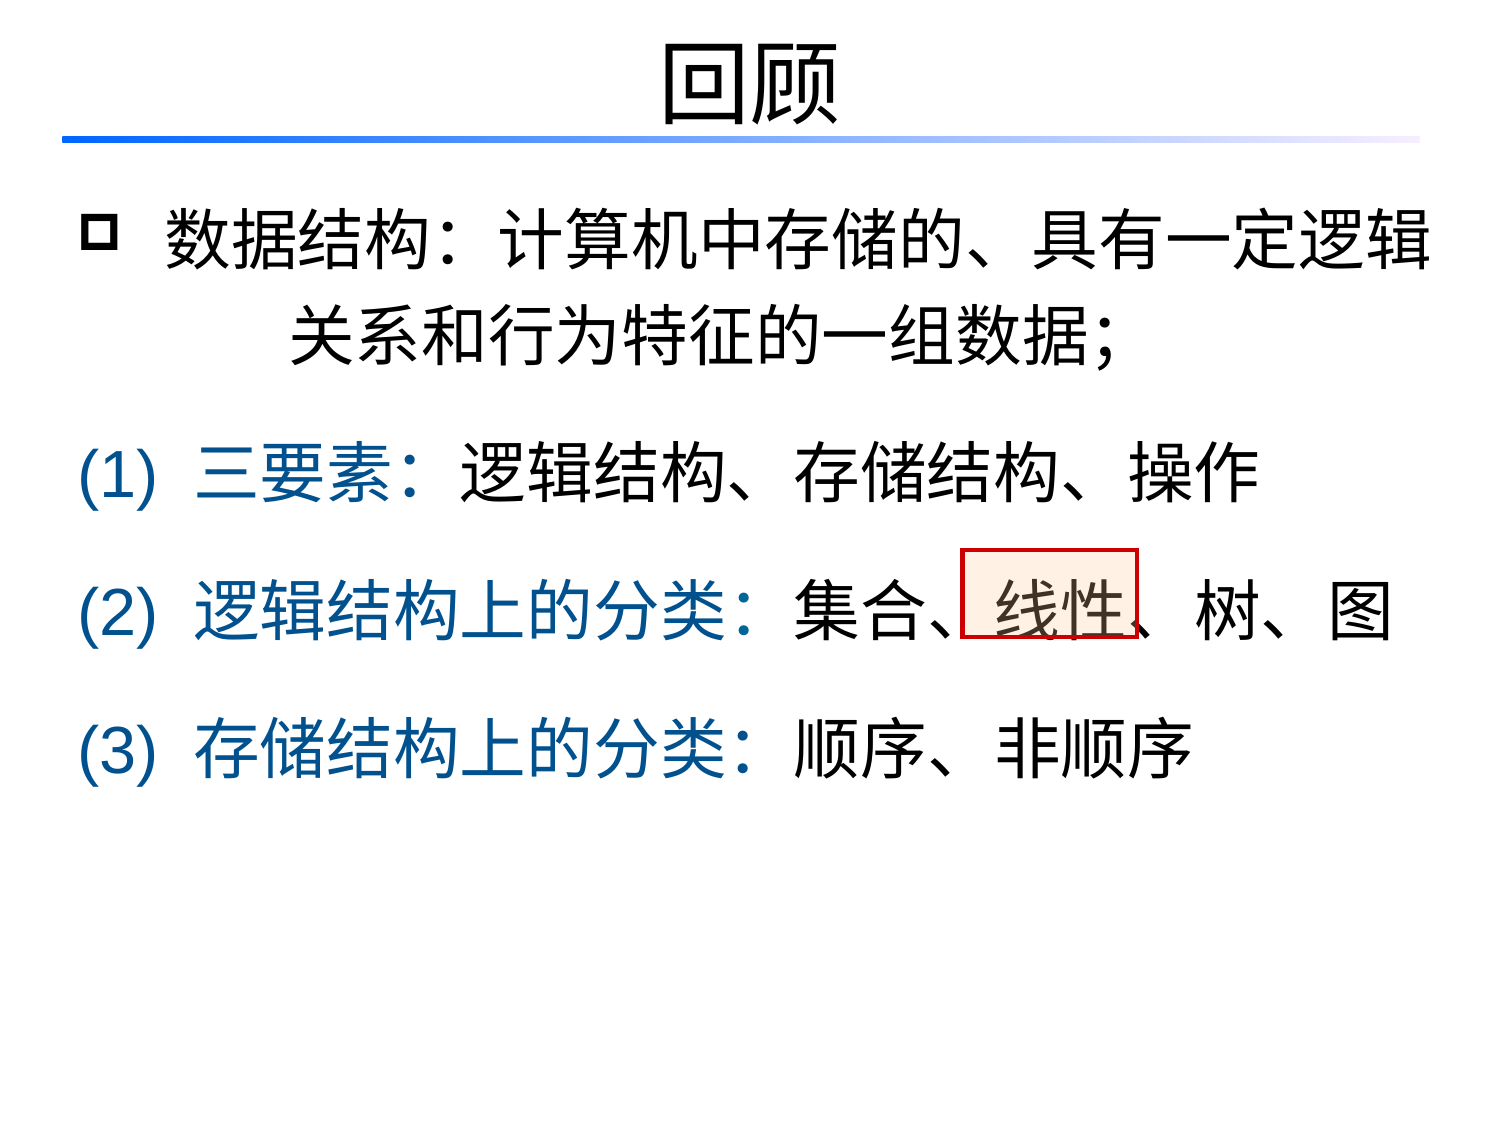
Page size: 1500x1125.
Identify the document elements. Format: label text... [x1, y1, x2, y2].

text_box (1) 三要素：逻辑结构、存储结构、操作 [62, 399, 1425, 513]
text_box [62, 136, 1421, 143]
title 回顾 [74, 0, 1426, 174]
text_box [962, 549, 1138, 638]
text_box (3) 存储结构上的分类：顺序、非顺序 [62, 675, 1425, 788]
text_box (2) 逻辑结构上的分类：集合、线性、树、图 [62, 537, 1425, 650]
text_box 数据结构：计算机中存储的、具有一定逻辑 关系和行为特征的一组数据； [62, 174, 1475, 375]
